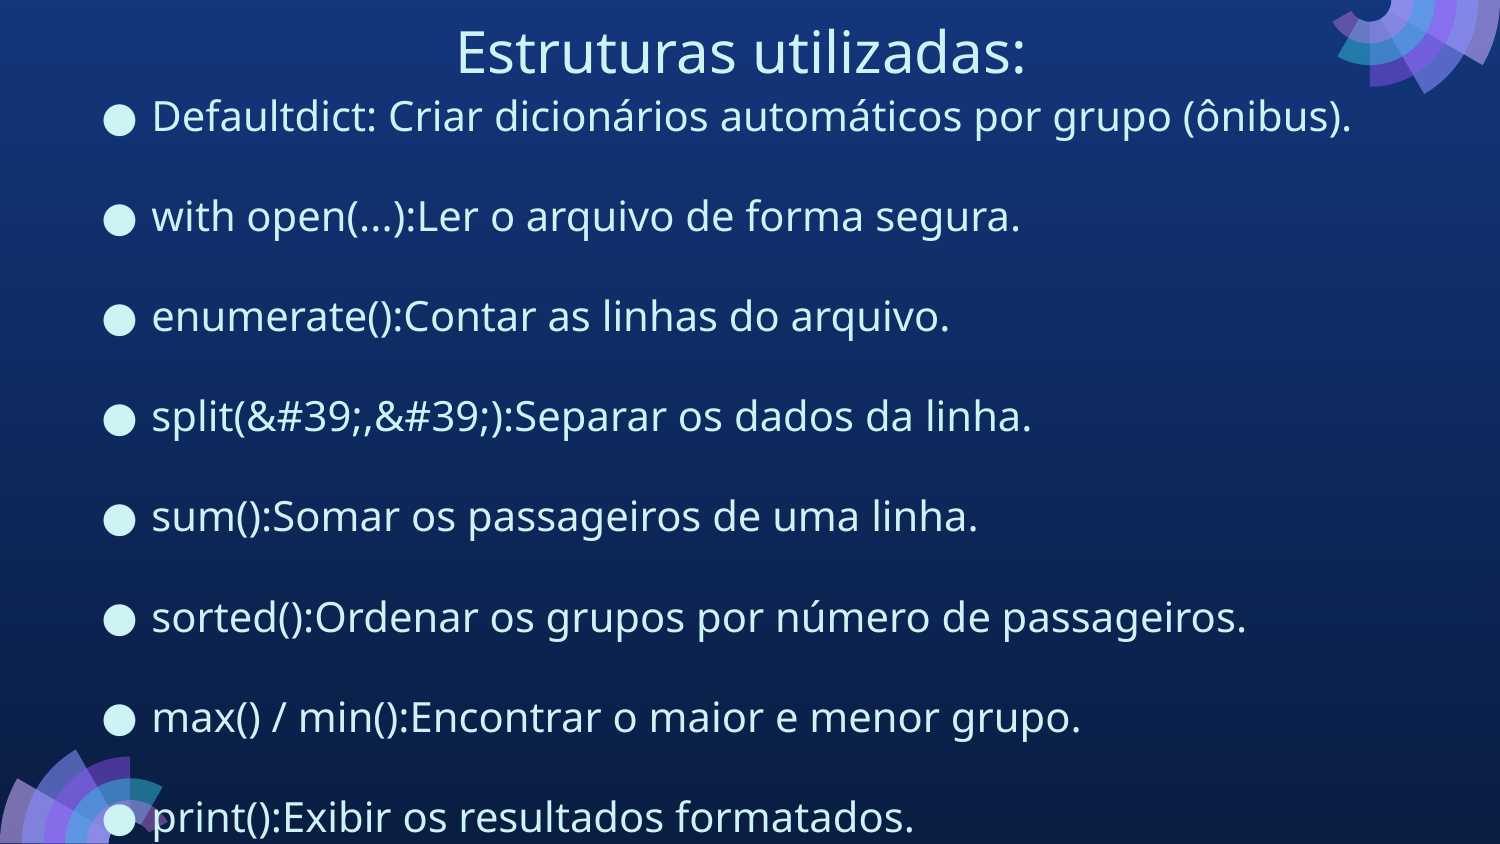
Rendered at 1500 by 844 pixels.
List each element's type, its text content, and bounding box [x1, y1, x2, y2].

list Defaultdict: Criar dicionários automáticos por grupo (ônibus). with open(...):Ler o arquivo de forma segura. enumerate():Contar as linhas do arquivo. split(&#39;,&#39;):Separar os dados da linha. sum():Somar os passageiros de uma linha. sorted():Ordenar os grupos por número de passageiros. max() / min():Encontrar o maior e menor grupo. print():Exibir os resultados formatados. [61, 75, 1438, 823]
title Estruturas utilizadas: [440, 0, 1212, 75]
